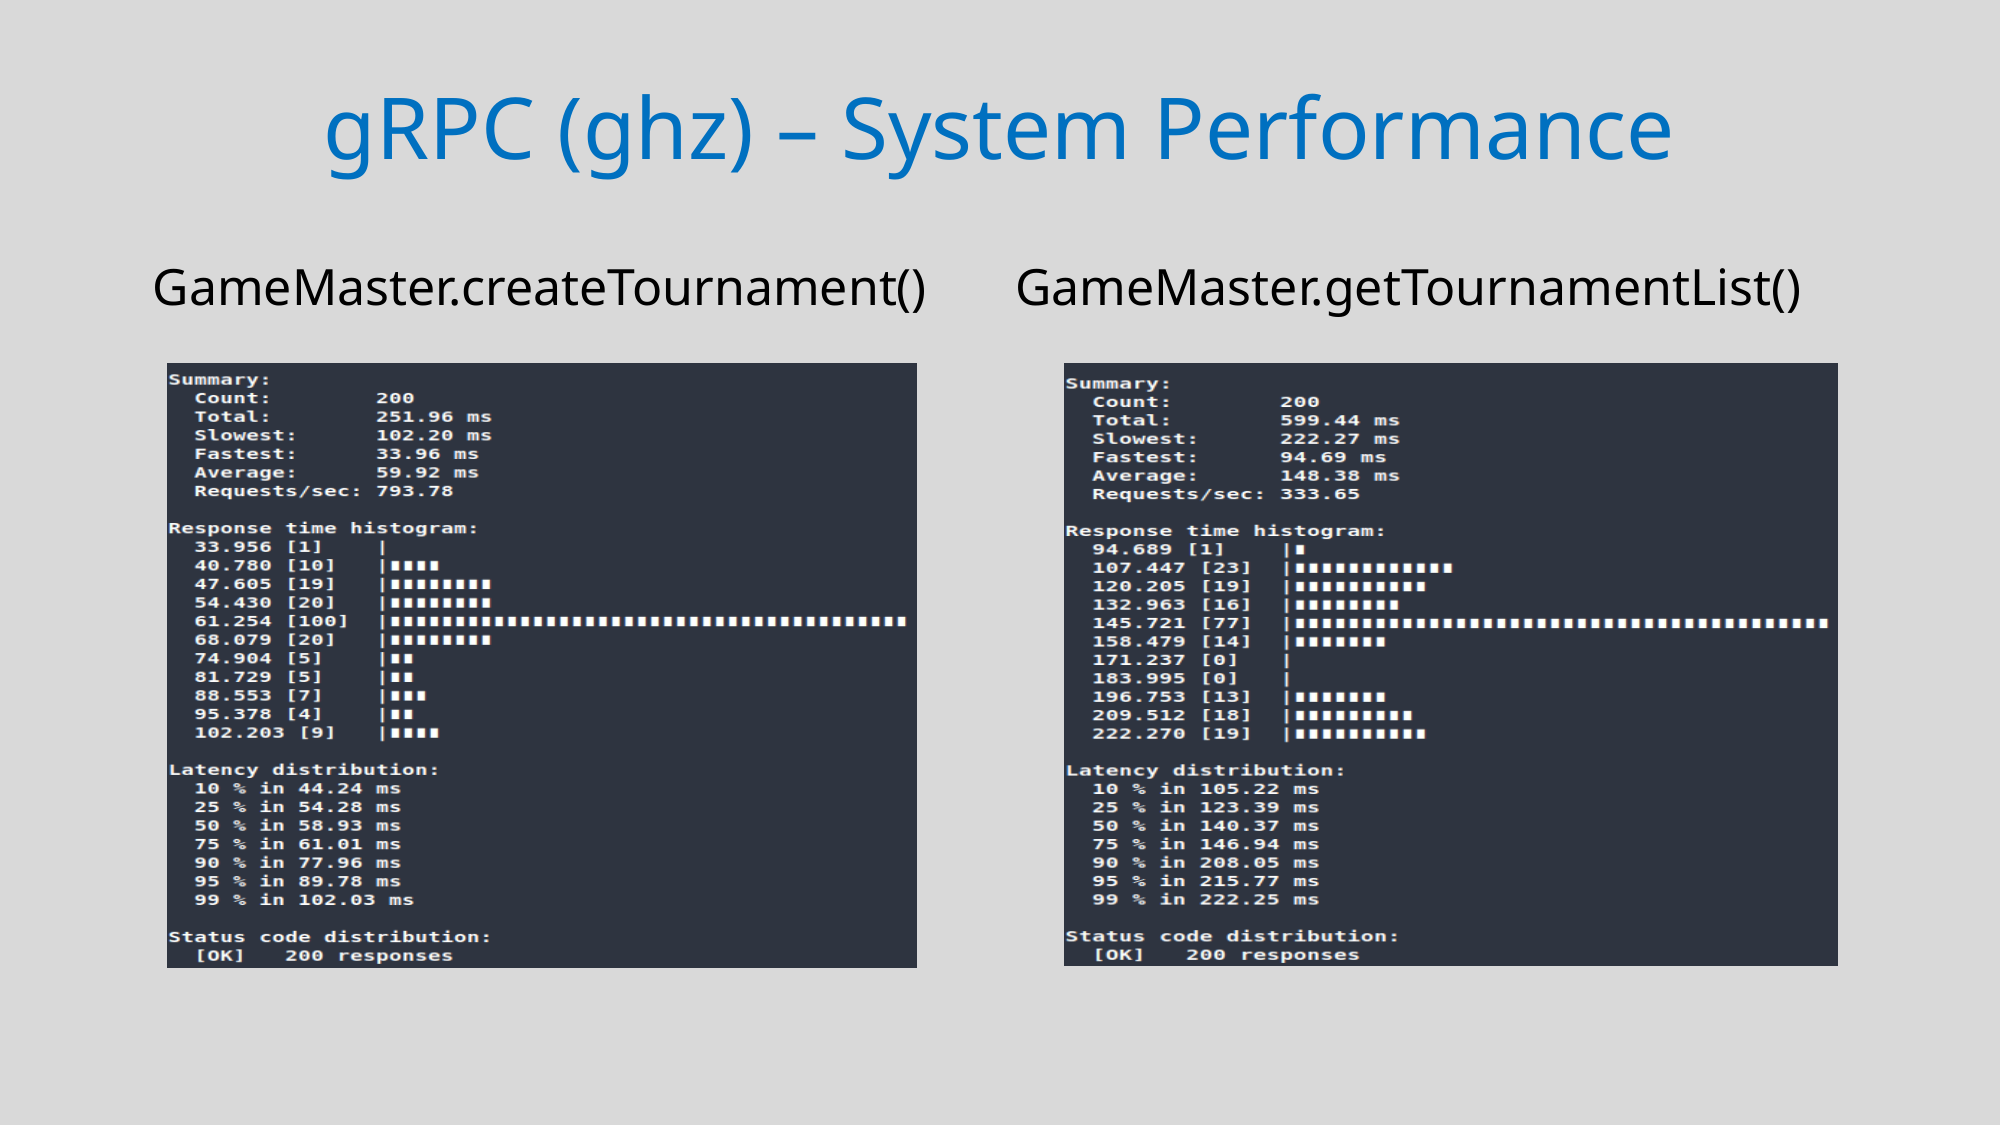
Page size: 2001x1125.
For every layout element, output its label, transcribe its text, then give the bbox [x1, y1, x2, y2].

list [137, 410, 984, 1016]
list GameMaster.getTournamentList() [1000, 188, 1851, 325]
title gRPC (ghz) – System Performance [137, 23, 1863, 241]
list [167, 363, 917, 969]
list GameMaster.createTournament() [137, 188, 984, 325]
picture [1064, 363, 1838, 966]
